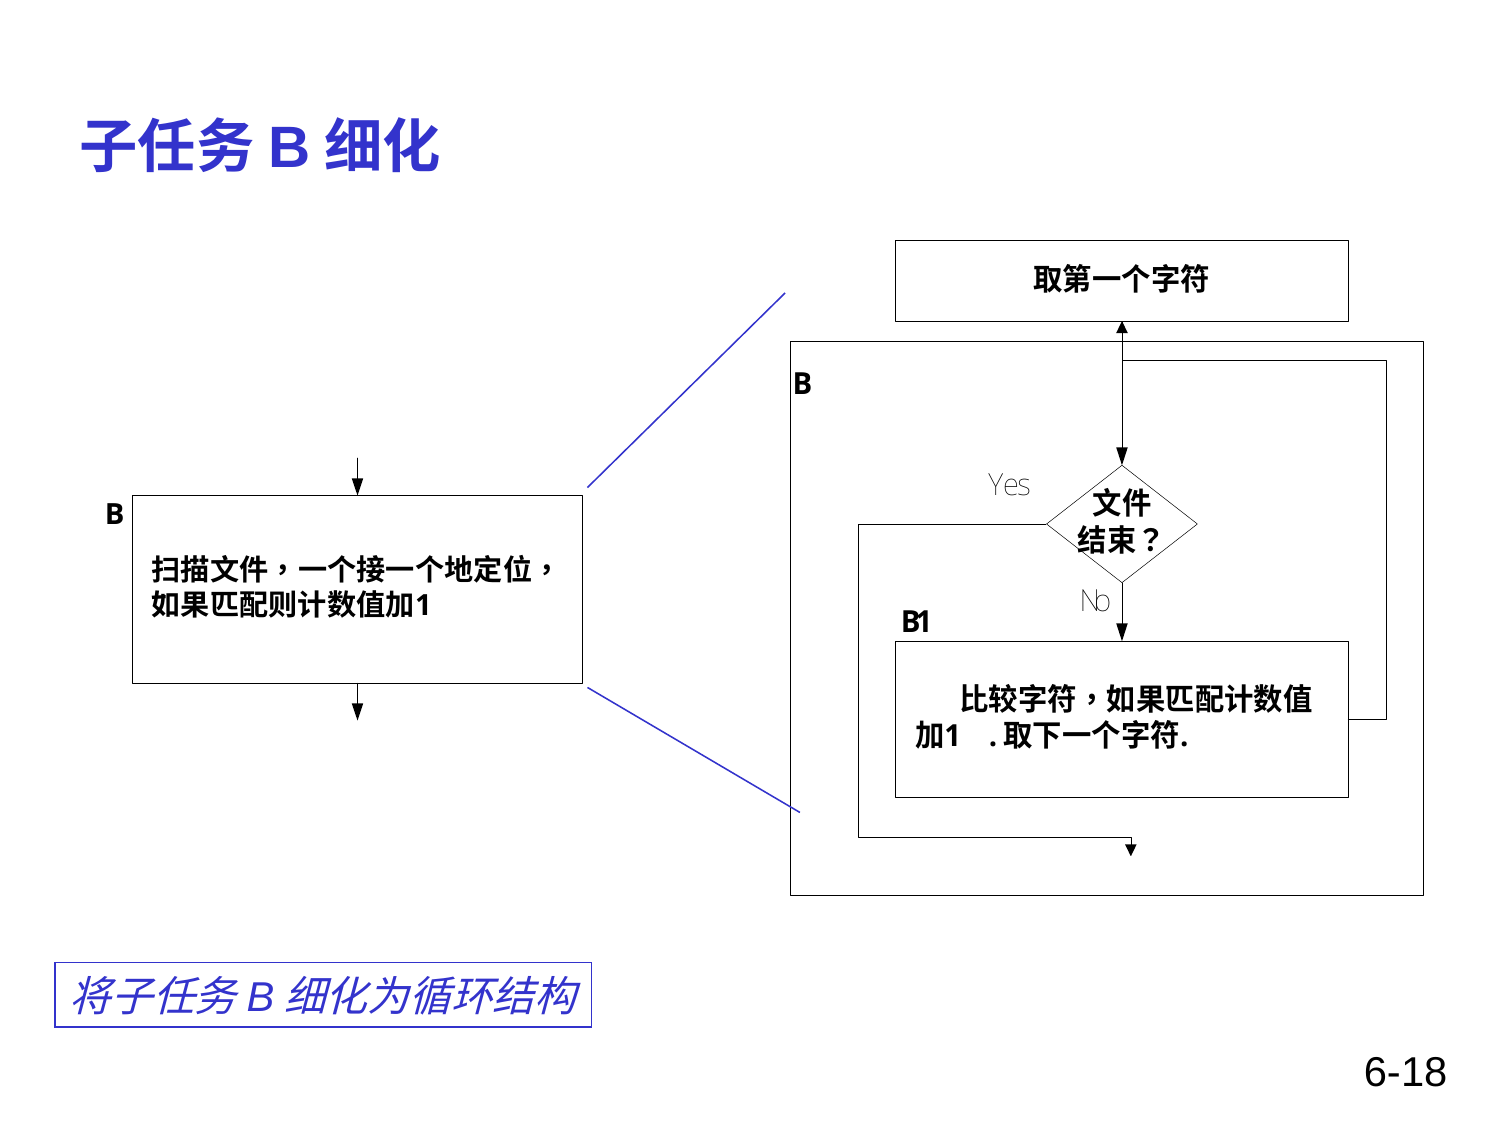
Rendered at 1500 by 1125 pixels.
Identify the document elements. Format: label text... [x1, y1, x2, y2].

slide_number 6-18 [1074, 1037, 1463, 1101]
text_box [749, 237, 1427, 899]
text_box 将子任务B细化为循环结构 [54, 962, 592, 1028]
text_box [62, 437, 586, 742]
title 子任务B细化 [37, 99, 1463, 188]
